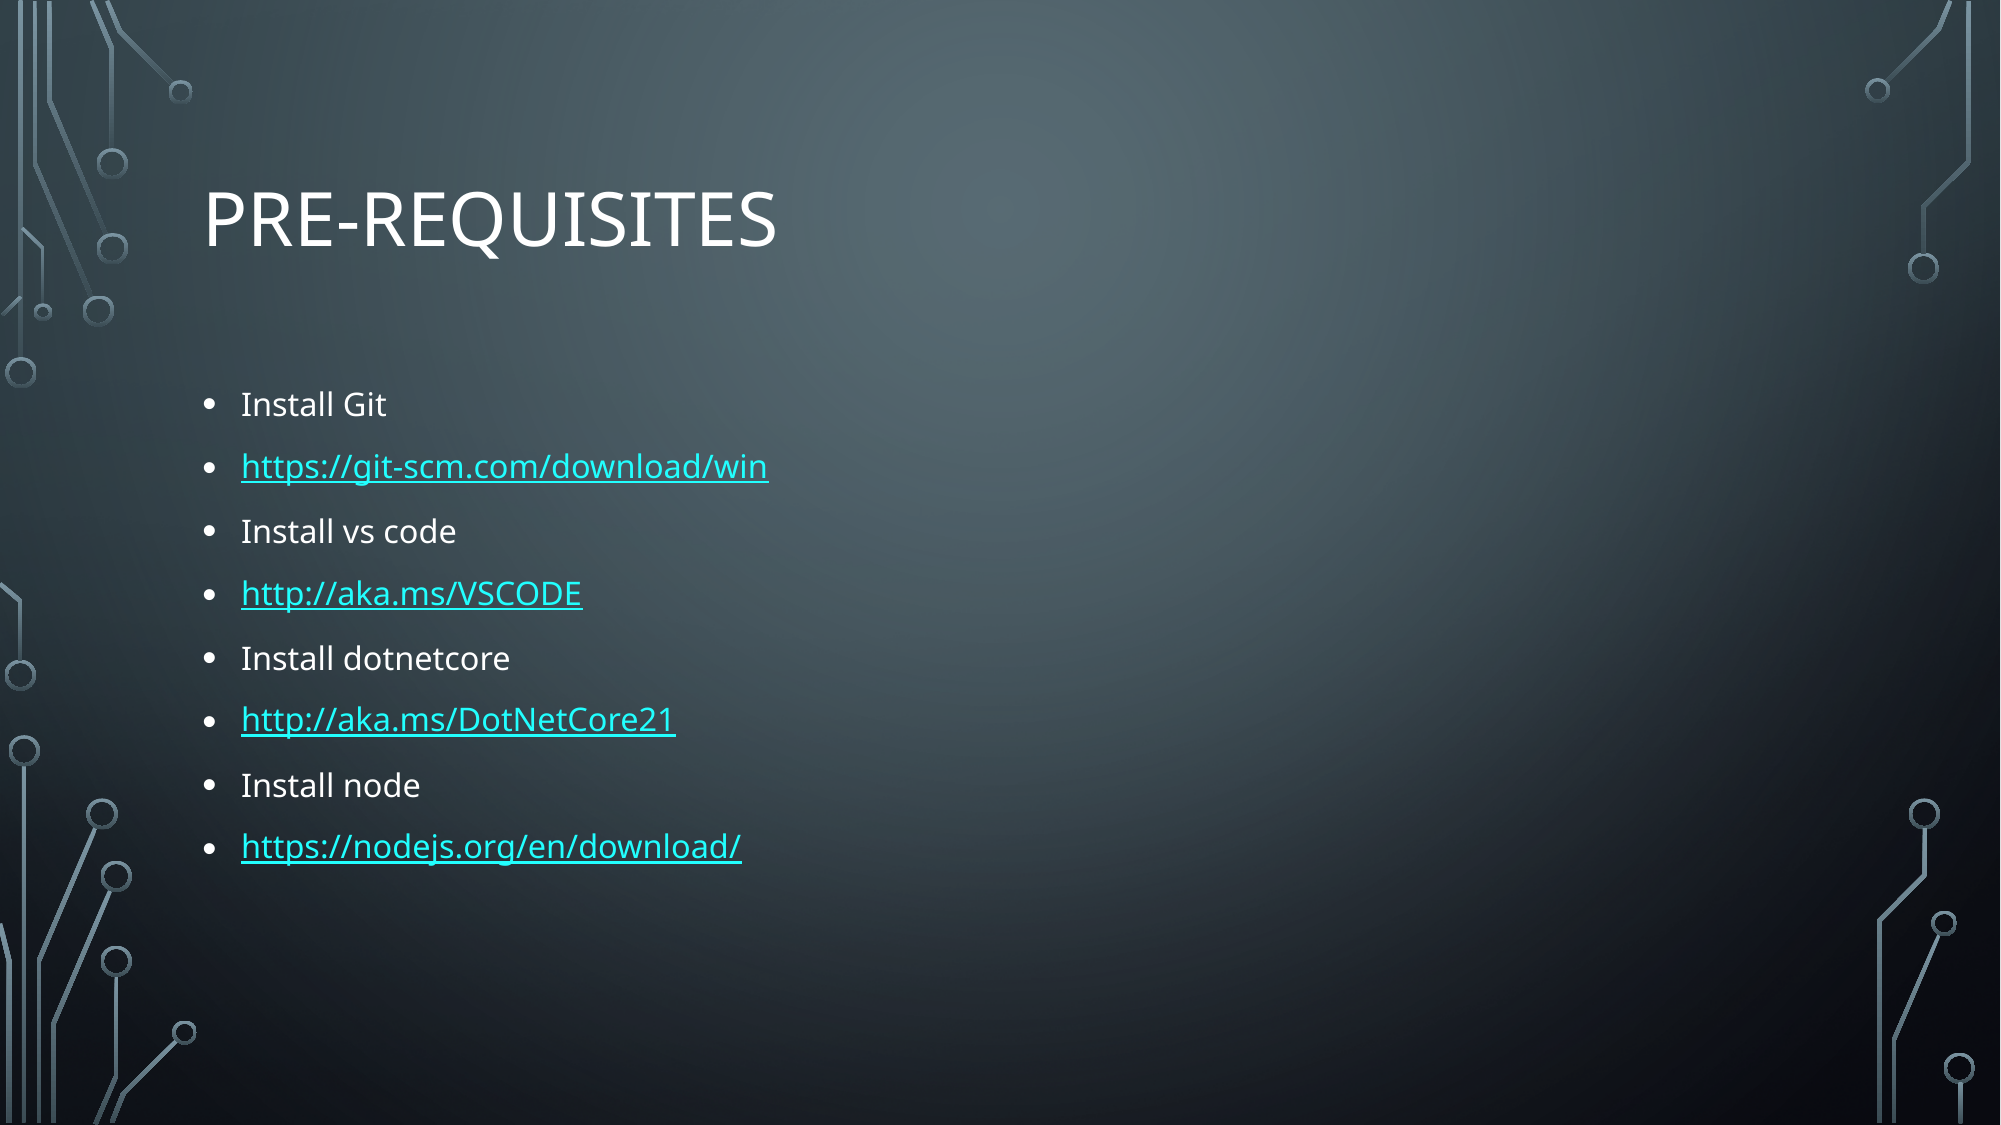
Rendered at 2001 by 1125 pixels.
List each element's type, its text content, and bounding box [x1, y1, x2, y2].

list Install Git https://git-scm.com/download/win Install vs code http://aka.ms/VSCODE Install dotnetcore http://aka.ms/DotNetCore21 Install node https://nodejs.org/en/download/ [187, 369, 1813, 950]
title Pre-requisites [187, 101, 1813, 344]
